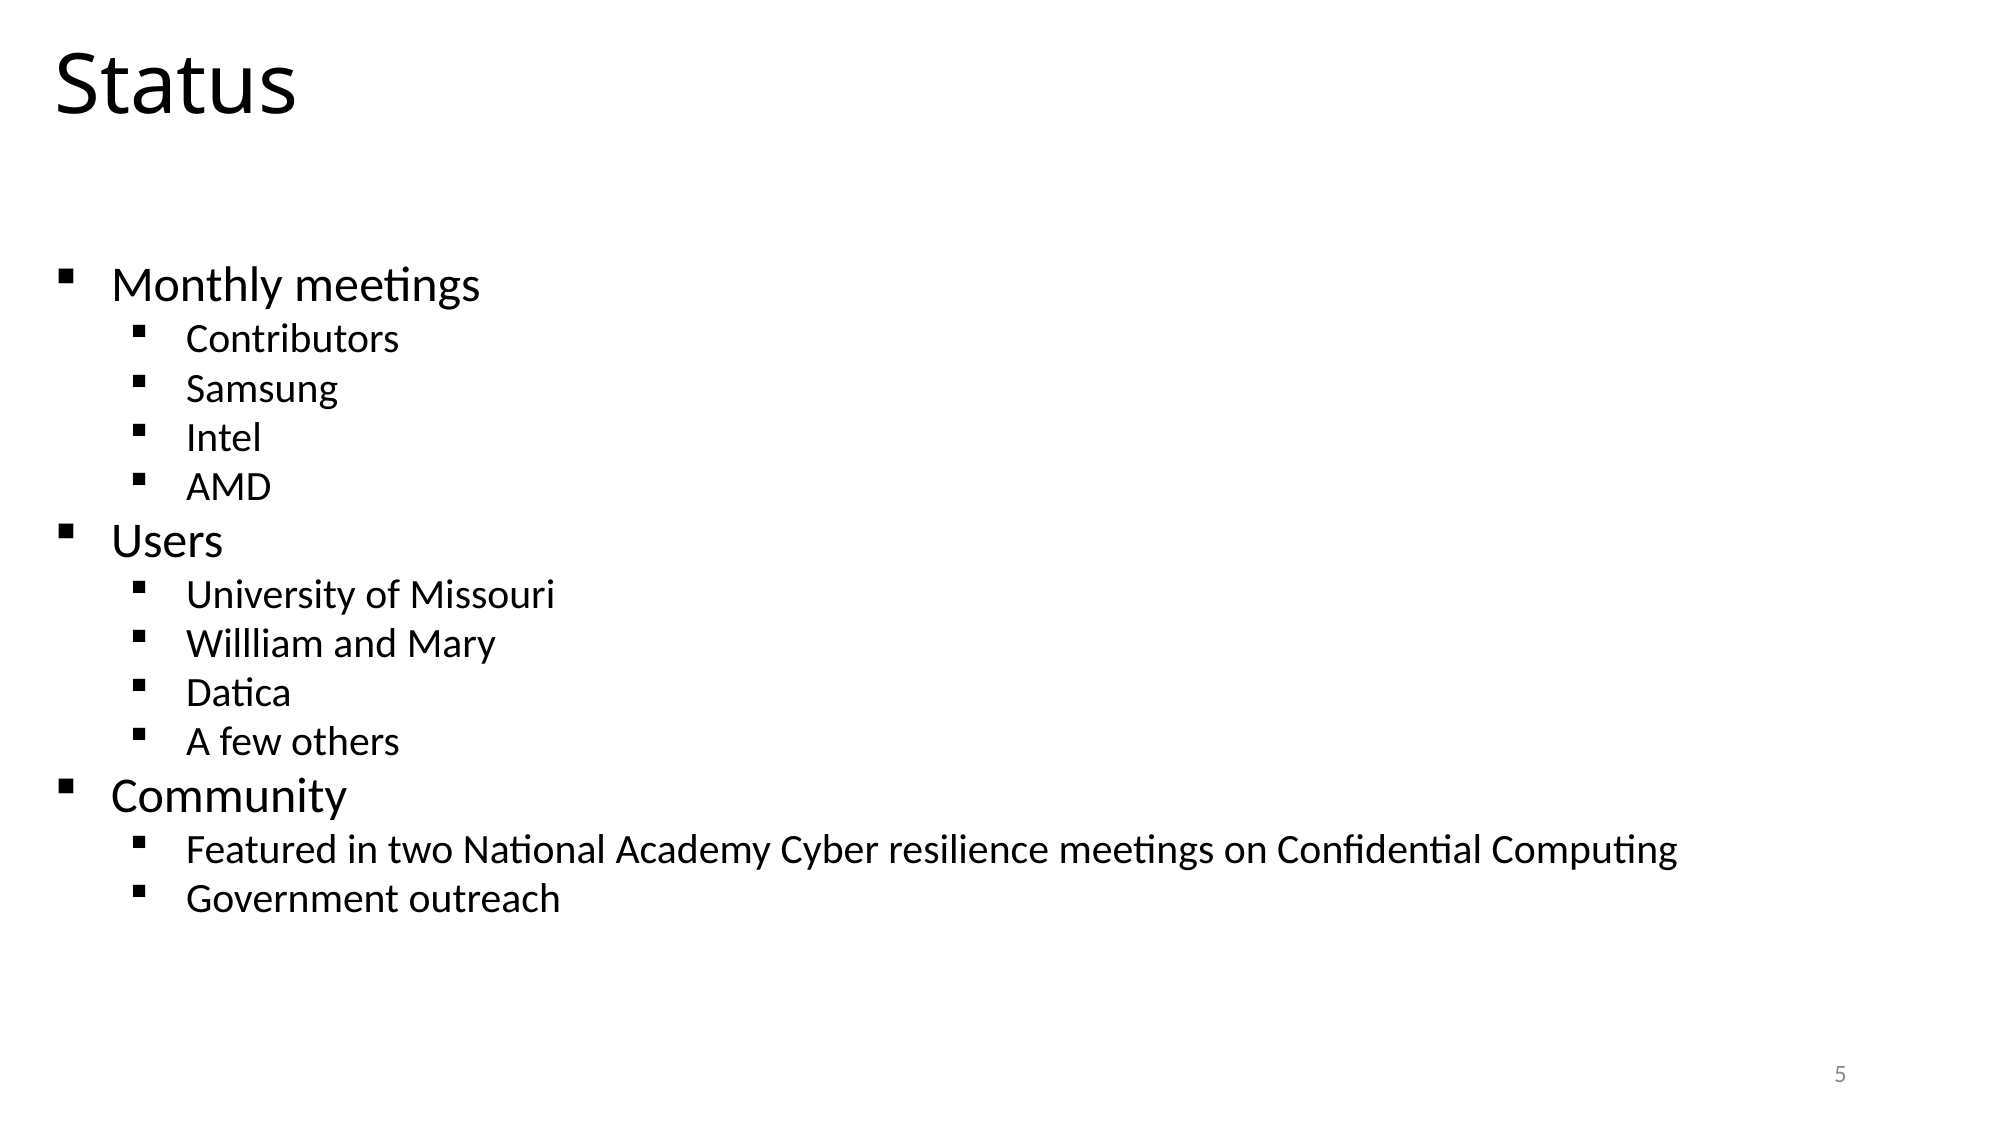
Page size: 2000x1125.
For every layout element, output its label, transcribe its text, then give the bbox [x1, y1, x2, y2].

list Monthly meetings Contributors Samsung Intel AMD Users University of Missouri Willliam and Mary Datica A few others Community Featured in two National Academy Cyber resilience meetings on Confidential Computing Government outreach [39, 251, 1934, 1073]
slide_number 5 [1412, 1042, 1862, 1103]
title Status [39, 31, 1973, 142]
